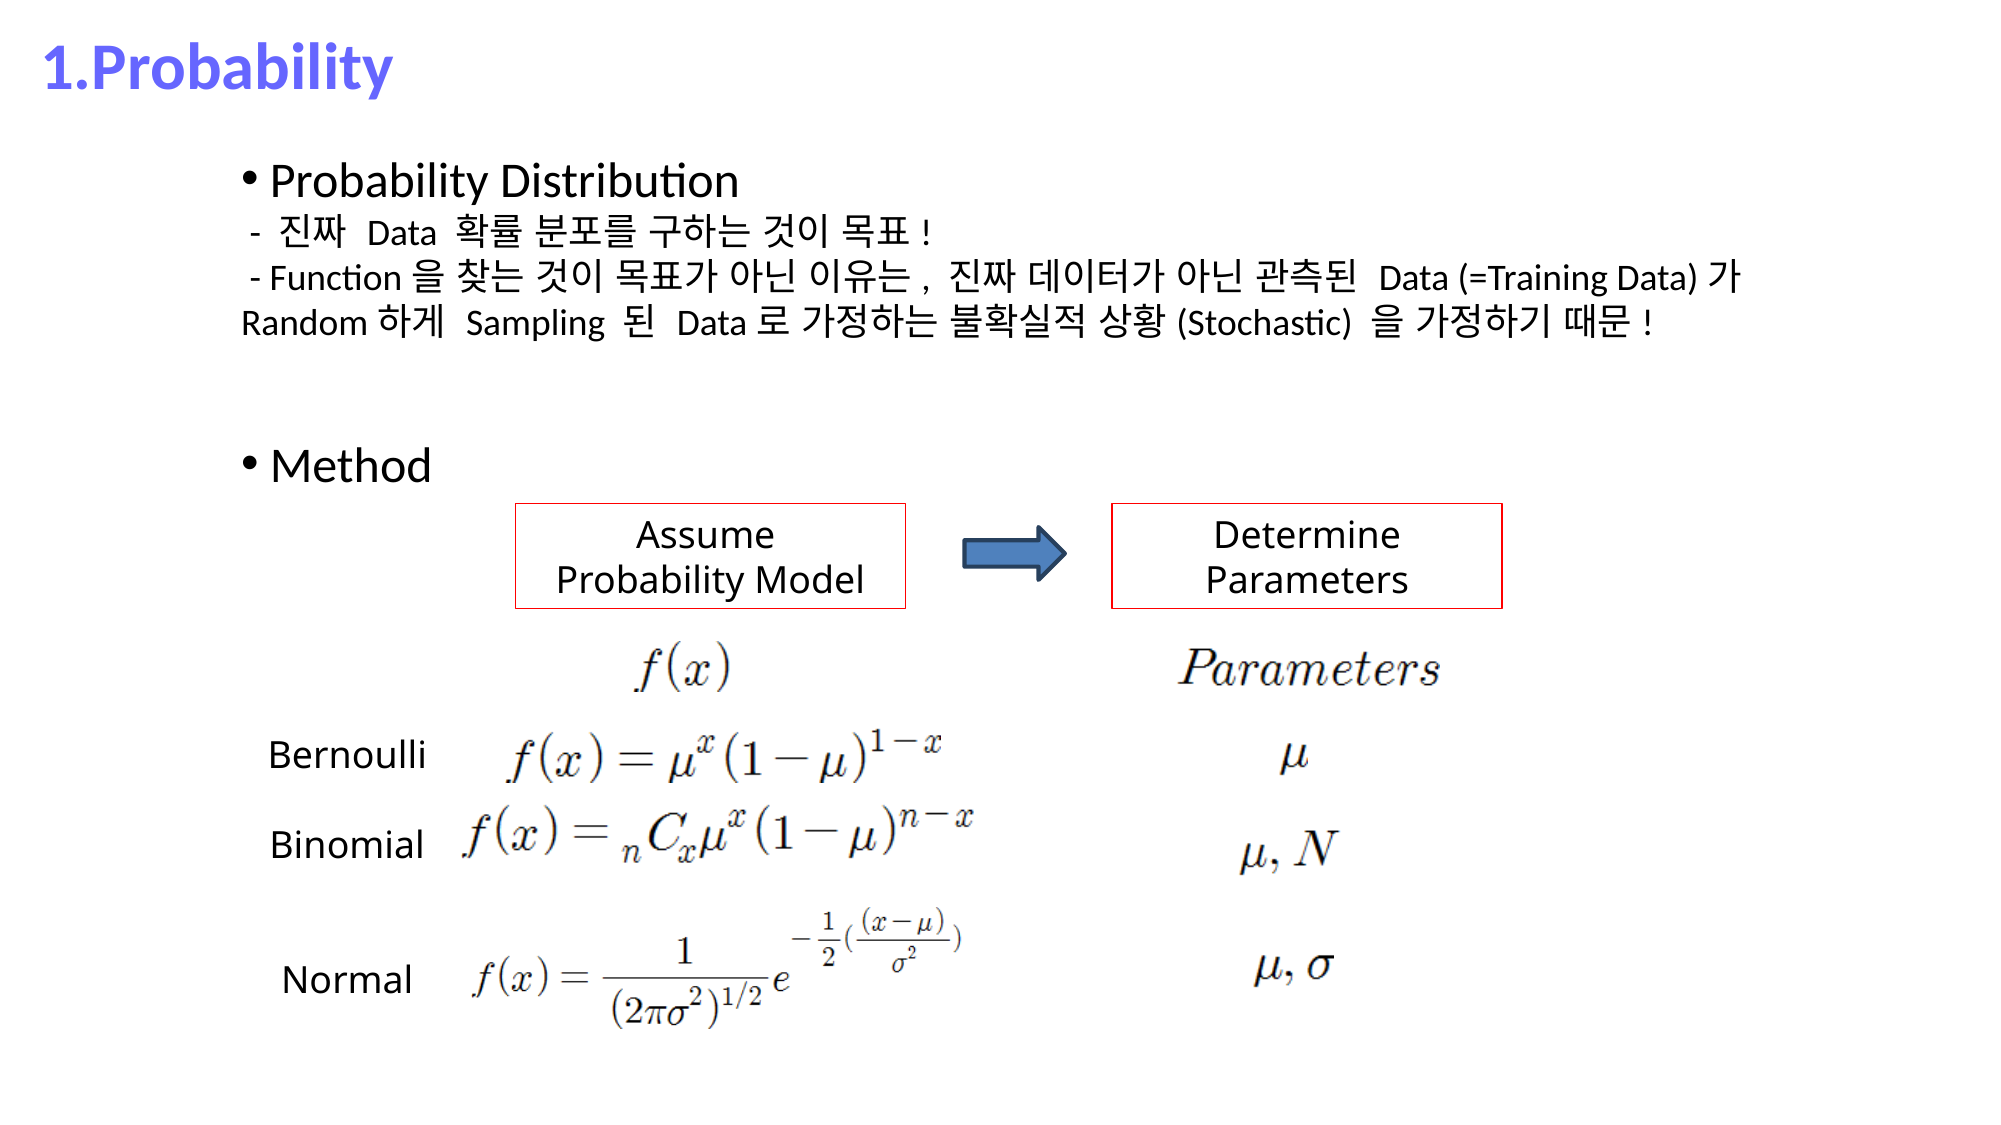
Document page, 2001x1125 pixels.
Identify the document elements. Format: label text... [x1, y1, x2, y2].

text_box [291, 208, 1508, 448]
text_box Probability Distribution - 진짜 Data 확률 분포를 구하는 것이 목표! - Function을 찾는 것이 목표가 아닌 이유는, 진짜 데이터가 아닌 관측된 Data (=Training Data)가 Random하게 Sampling 된 Data로 가정하는 불확실적 상황(Stochastic) 을 가정하기 때문! Method [226, 140, 1857, 590]
picture [633, 641, 734, 693]
text_box Assume Probability Model [515, 503, 906, 609]
text_box Bernoulli Binomial Normal [208, 723, 487, 1009]
picture [1237, 723, 1348, 929]
picture [461, 795, 977, 867]
picture [505, 723, 942, 784]
text_box 1.Probability [25, 15, 1479, 111]
picture [1174, 641, 1440, 693]
text_box [962, 525, 1067, 582]
picture [471, 907, 965, 1030]
picture [1251, 935, 1334, 1042]
text_box Determine Parameters [1112, 503, 1503, 609]
